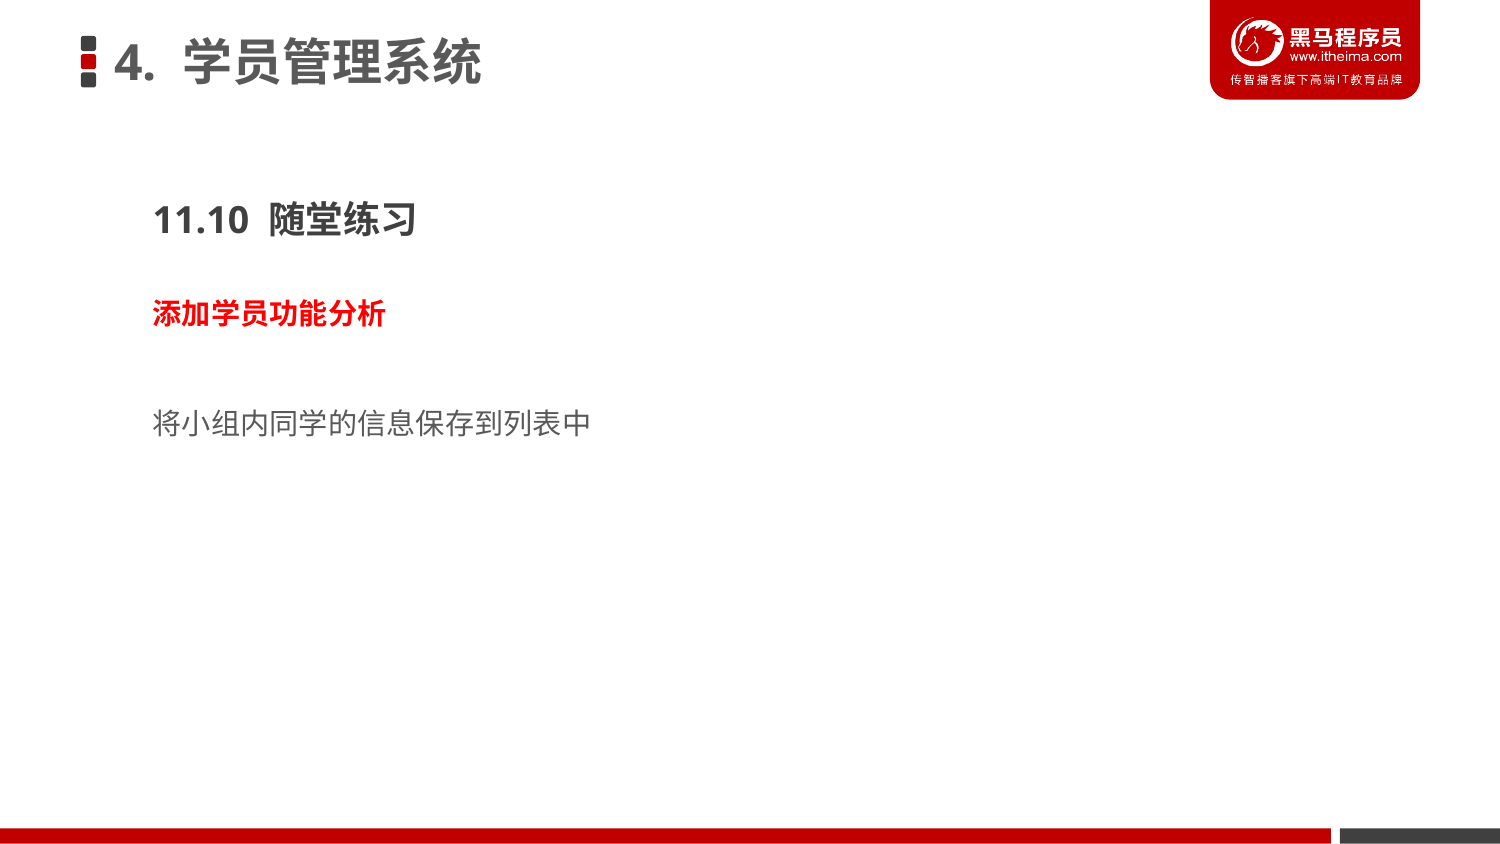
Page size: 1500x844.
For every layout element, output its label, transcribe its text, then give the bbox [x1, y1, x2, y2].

text_box 11.10 随堂练习 [138, 189, 715, 249]
text_box 将小组内同学的信息保存到列表中 [137, 397, 1277, 448]
text_box 添加学员功能分析 [137, 288, 402, 339]
text_box 4. 学员管理系统 [103, 0, 987, 131]
picture [1212, 8, 1421, 94]
